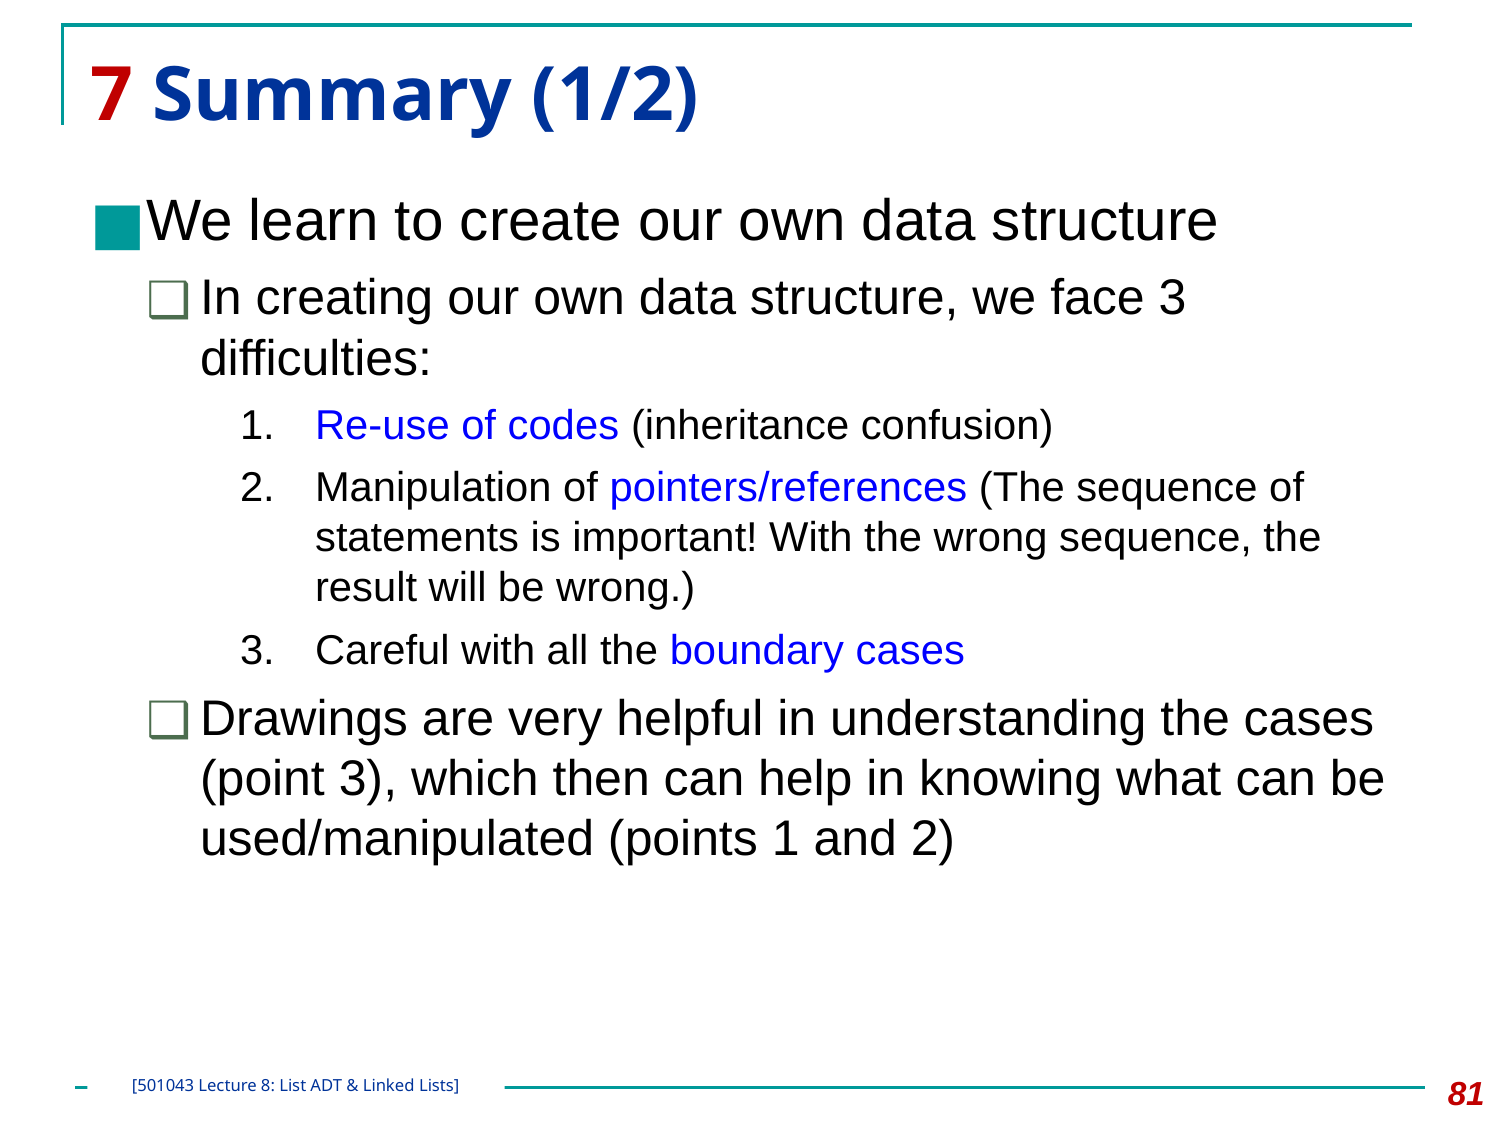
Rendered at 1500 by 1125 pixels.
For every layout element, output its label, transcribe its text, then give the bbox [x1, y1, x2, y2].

list We learn to create our own data structure In creating our own data structure, we face 3 difficulties: Re-use of codes (inheritance confusion) Manipulation of pointers/references (The sequence of statements is important! With the wrong sequence, the result will be wrong.) Careful with all the boundary cases Drawings are very helpful in understanding the cases (point 3), which then can help in knowing what can be used/manipulated (points 1 and 2) [75, 174, 1425, 1038]
text_box [501043 Lecture 8: List ADT & Linked Lists] [87, 1074, 505, 1105]
slide_number ‹#› [1400, 1065, 1500, 1125]
title 7 Summary (1/2) [75, 37, 1425, 167]
